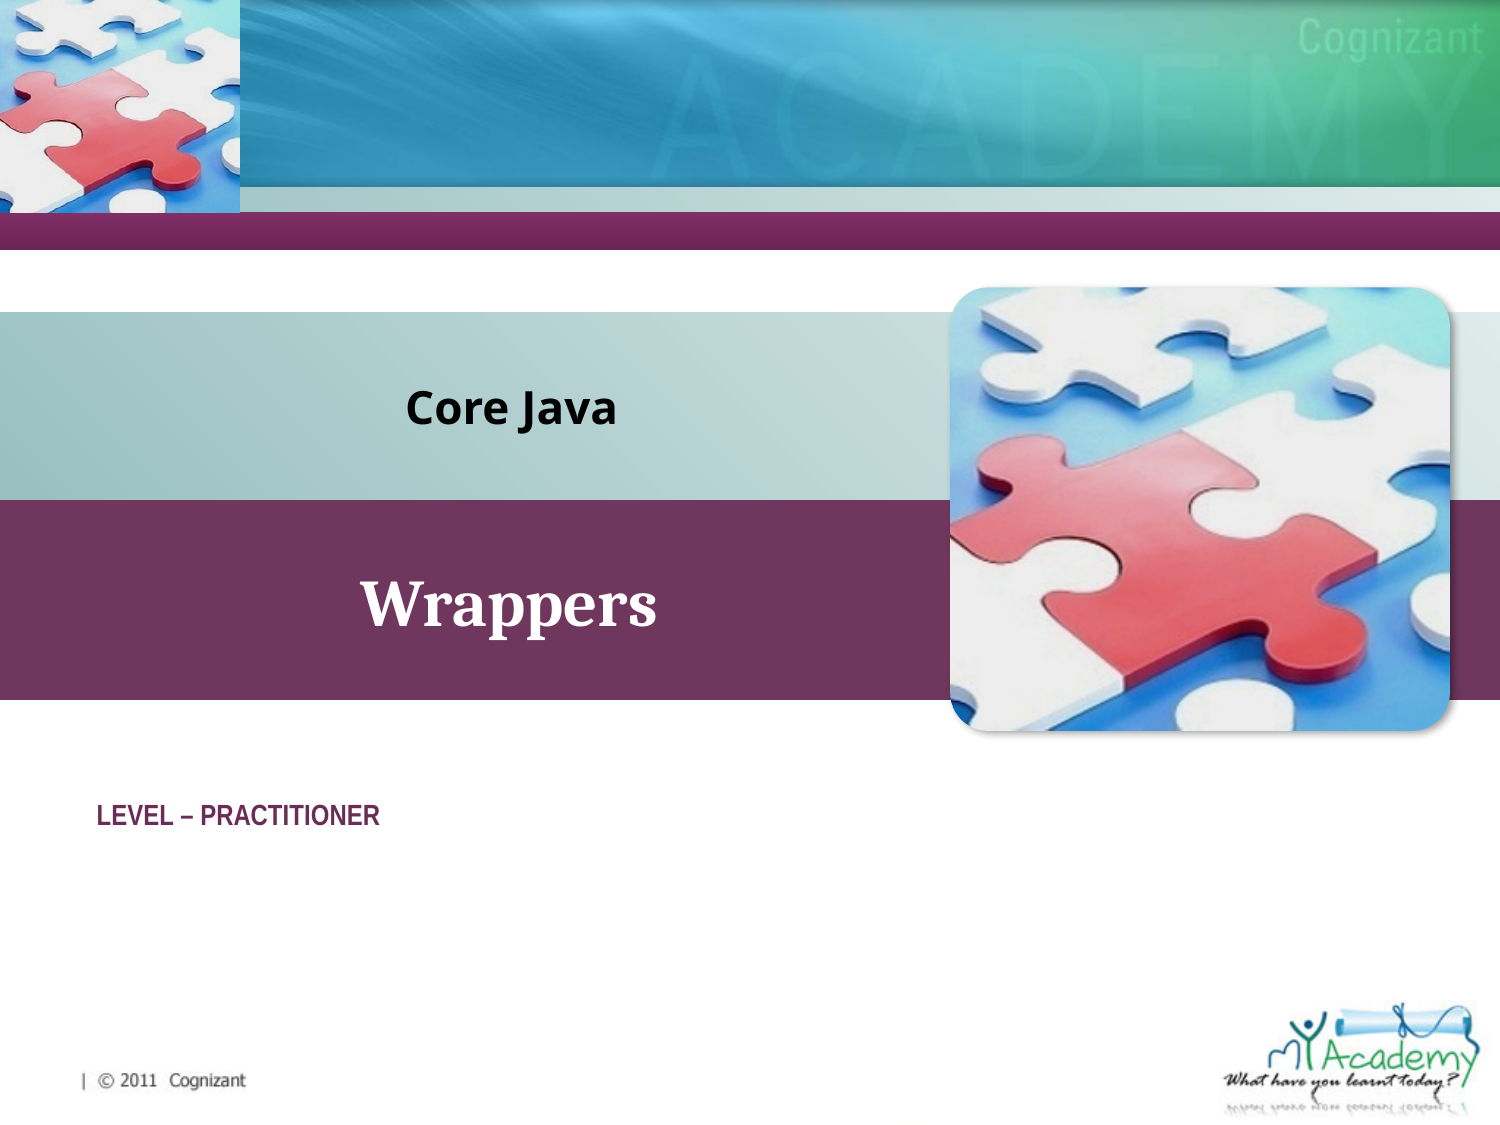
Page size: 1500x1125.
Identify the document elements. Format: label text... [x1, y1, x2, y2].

text_box Wrappers [0, 498, 946, 702]
text_box Core Java [0, 310, 950, 502]
text_box LEVEL – PRACTITIONER [80, 774, 443, 854]
picture [0, 250, 1500, 1125]
picture [0, 0, 1500, 213]
